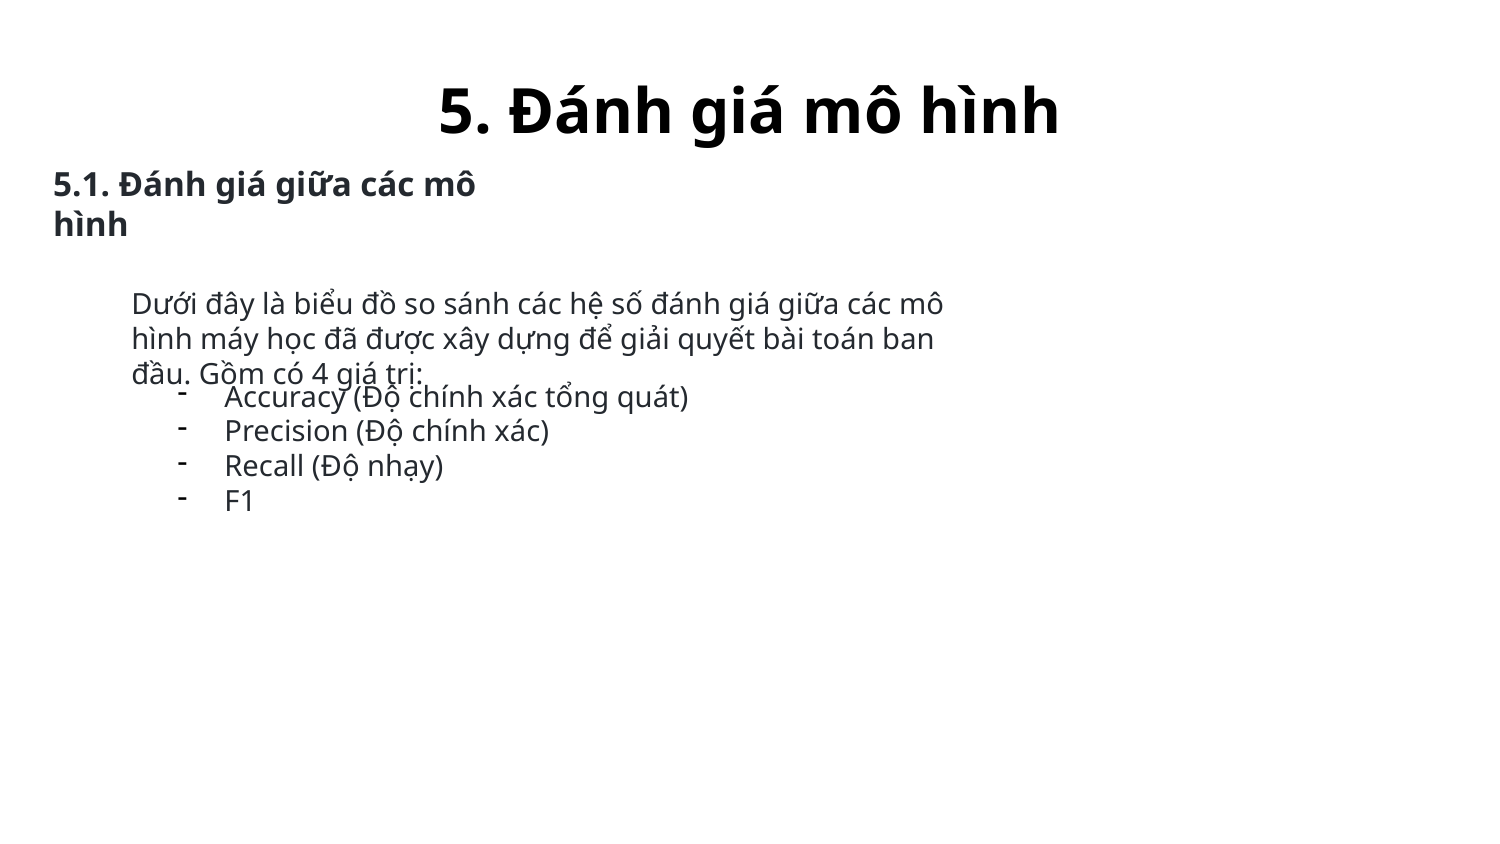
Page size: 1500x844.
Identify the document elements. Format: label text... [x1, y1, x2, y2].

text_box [116, 277, 996, 528]
title 5. Đánh giá mô hình [116, 88, 1383, 156]
text_box 5.1. Đánh giá giữa các mô hình [38, 155, 556, 251]
